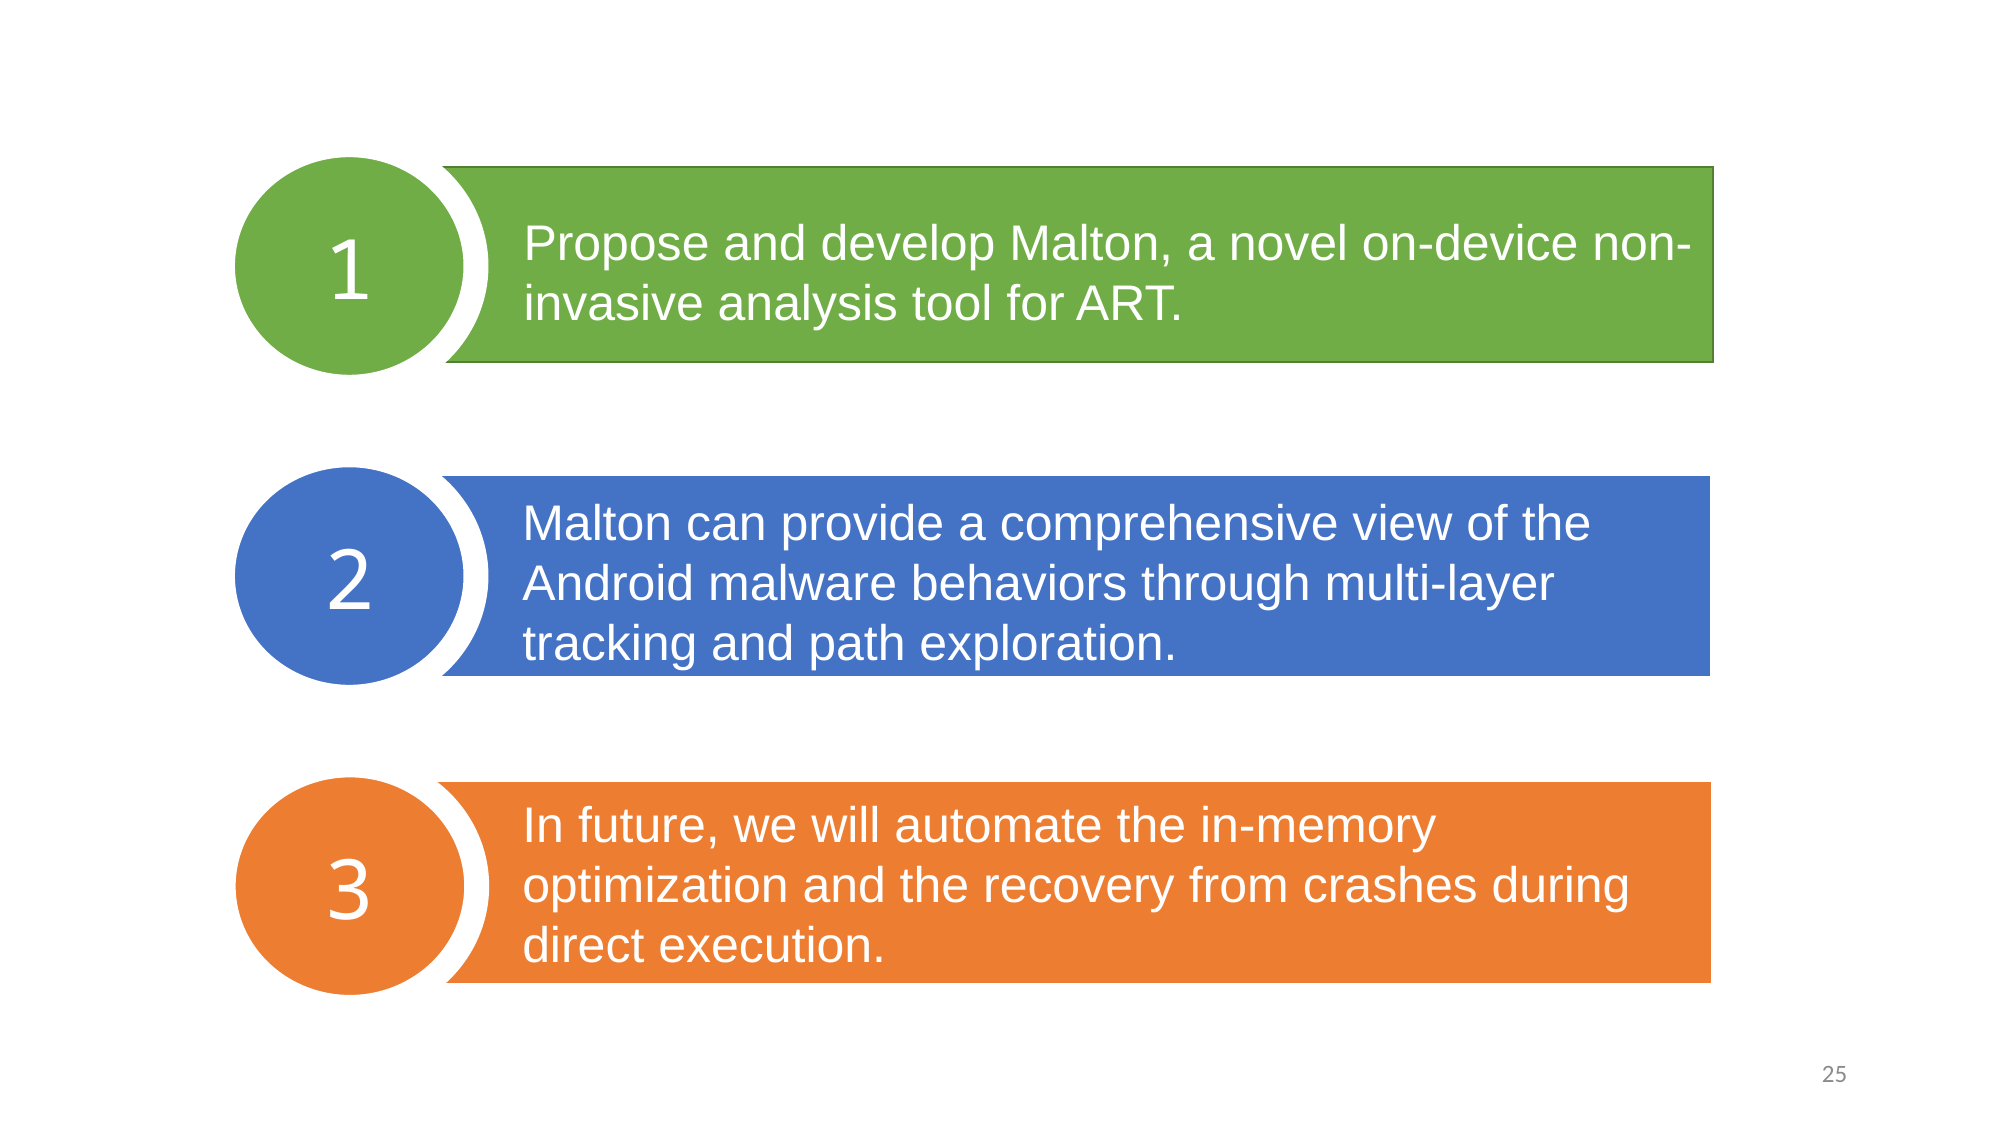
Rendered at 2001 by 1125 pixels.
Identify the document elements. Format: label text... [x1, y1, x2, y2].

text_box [223, 764, 1713, 1008]
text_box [222, 144, 1713, 388]
slide_number 25 [1412, 1042, 1863, 1103]
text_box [222, 454, 1712, 698]
